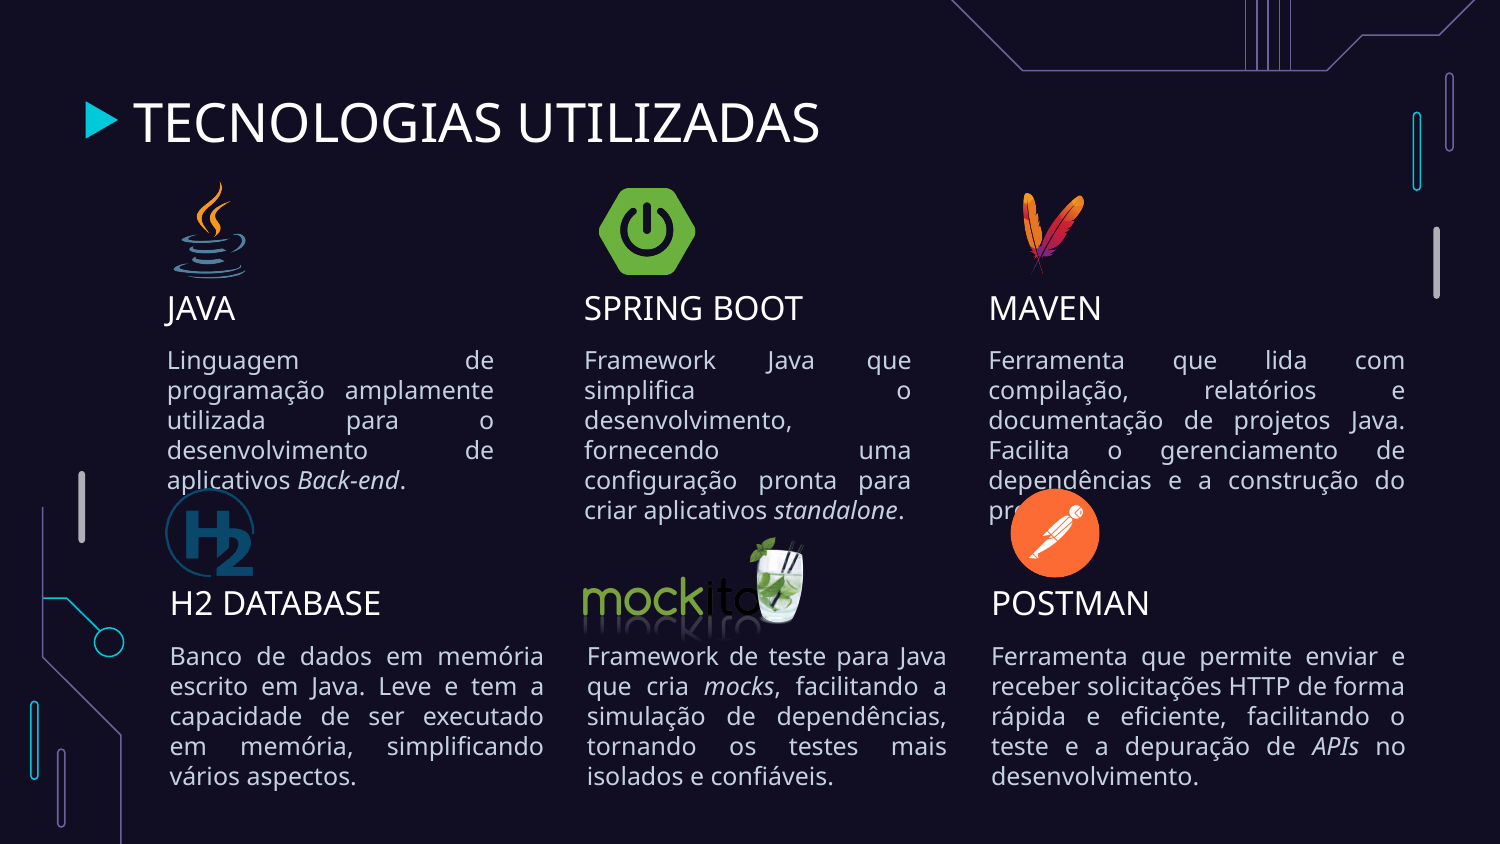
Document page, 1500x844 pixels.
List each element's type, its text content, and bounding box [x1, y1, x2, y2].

subtitle Framework Java que simplifica o desenvolvimento, fornecendo uma configuração pronta para criar aplicativos standalone. [544, 329, 927, 471]
picture [1007, 187, 1100, 281]
text_box H2 DATABASE [154, 558, 526, 625]
text_box Framework de teste para Java que cria mocks, facilitando a simulação de dependências, tornando os testes mais isolados e confiáveis. [571, 625, 963, 767]
subtitle Ferramenta que lida com compilação, relatórios e documentação de projetos Java. Facilita o gerenciamento de dependências e a construção do projeto. [973, 329, 1422, 471]
text_box POSTMAN [976, 558, 1347, 638]
subtitle SPRING BOOT [569, 262, 940, 342]
picture [1010, 488, 1101, 578]
text_box Banco de dados em memória escrito em Java. Leve e tem a capacidade de ser executado em memória, simplificando vários aspectos. [154, 625, 560, 767]
text_box Ferramenta que permite enviar e receber solicitações HTTP de forma rápida e eficiente, facilitando o teste e a depuração de APIs no desenvolvimento. [976, 625, 1422, 767]
picture [559, 520, 828, 656]
subtitle MAVEN [973, 262, 1344, 342]
title TECNOLOGIAS UTILIZADAS [118, 72, 1382, 167]
subtitle Linguagem de programação amplamente utilizada para o desenvolvimento de aplicativos Back-end. [151, 329, 510, 471]
picture [581, 188, 712, 276]
subtitle JAVA [151, 262, 523, 342]
picture [124, 488, 296, 578]
picture [155, 175, 264, 284]
